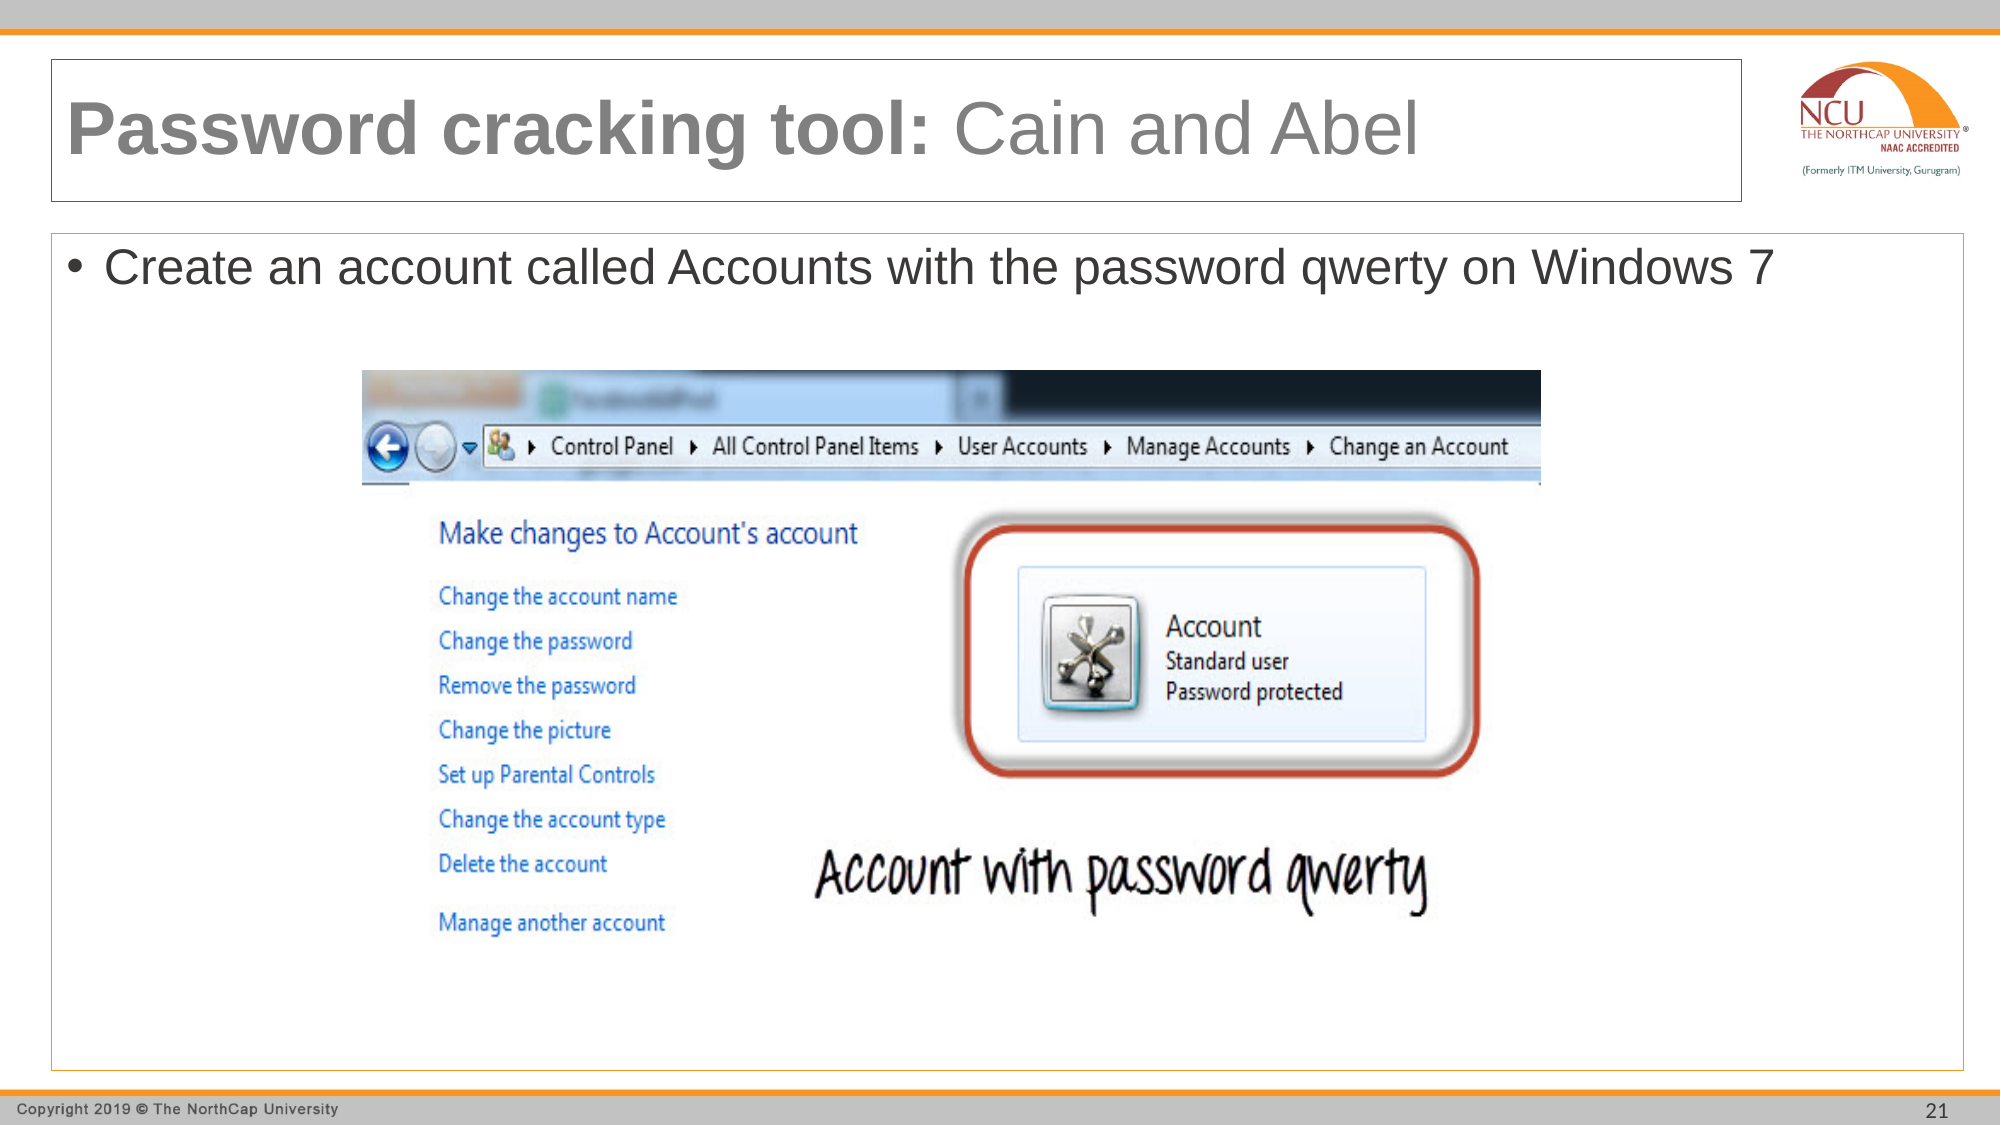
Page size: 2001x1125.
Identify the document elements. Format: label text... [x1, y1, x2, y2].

list Create an account called Accounts with the password qwerty on Windows 7 [51, 233, 1964, 1071]
picture [0, 0, 2000, 1125]
title Password cracking tool: Cain and Abel [51, 59, 1742, 202]
slide_number 21 [1791, 1094, 1964, 1125]
